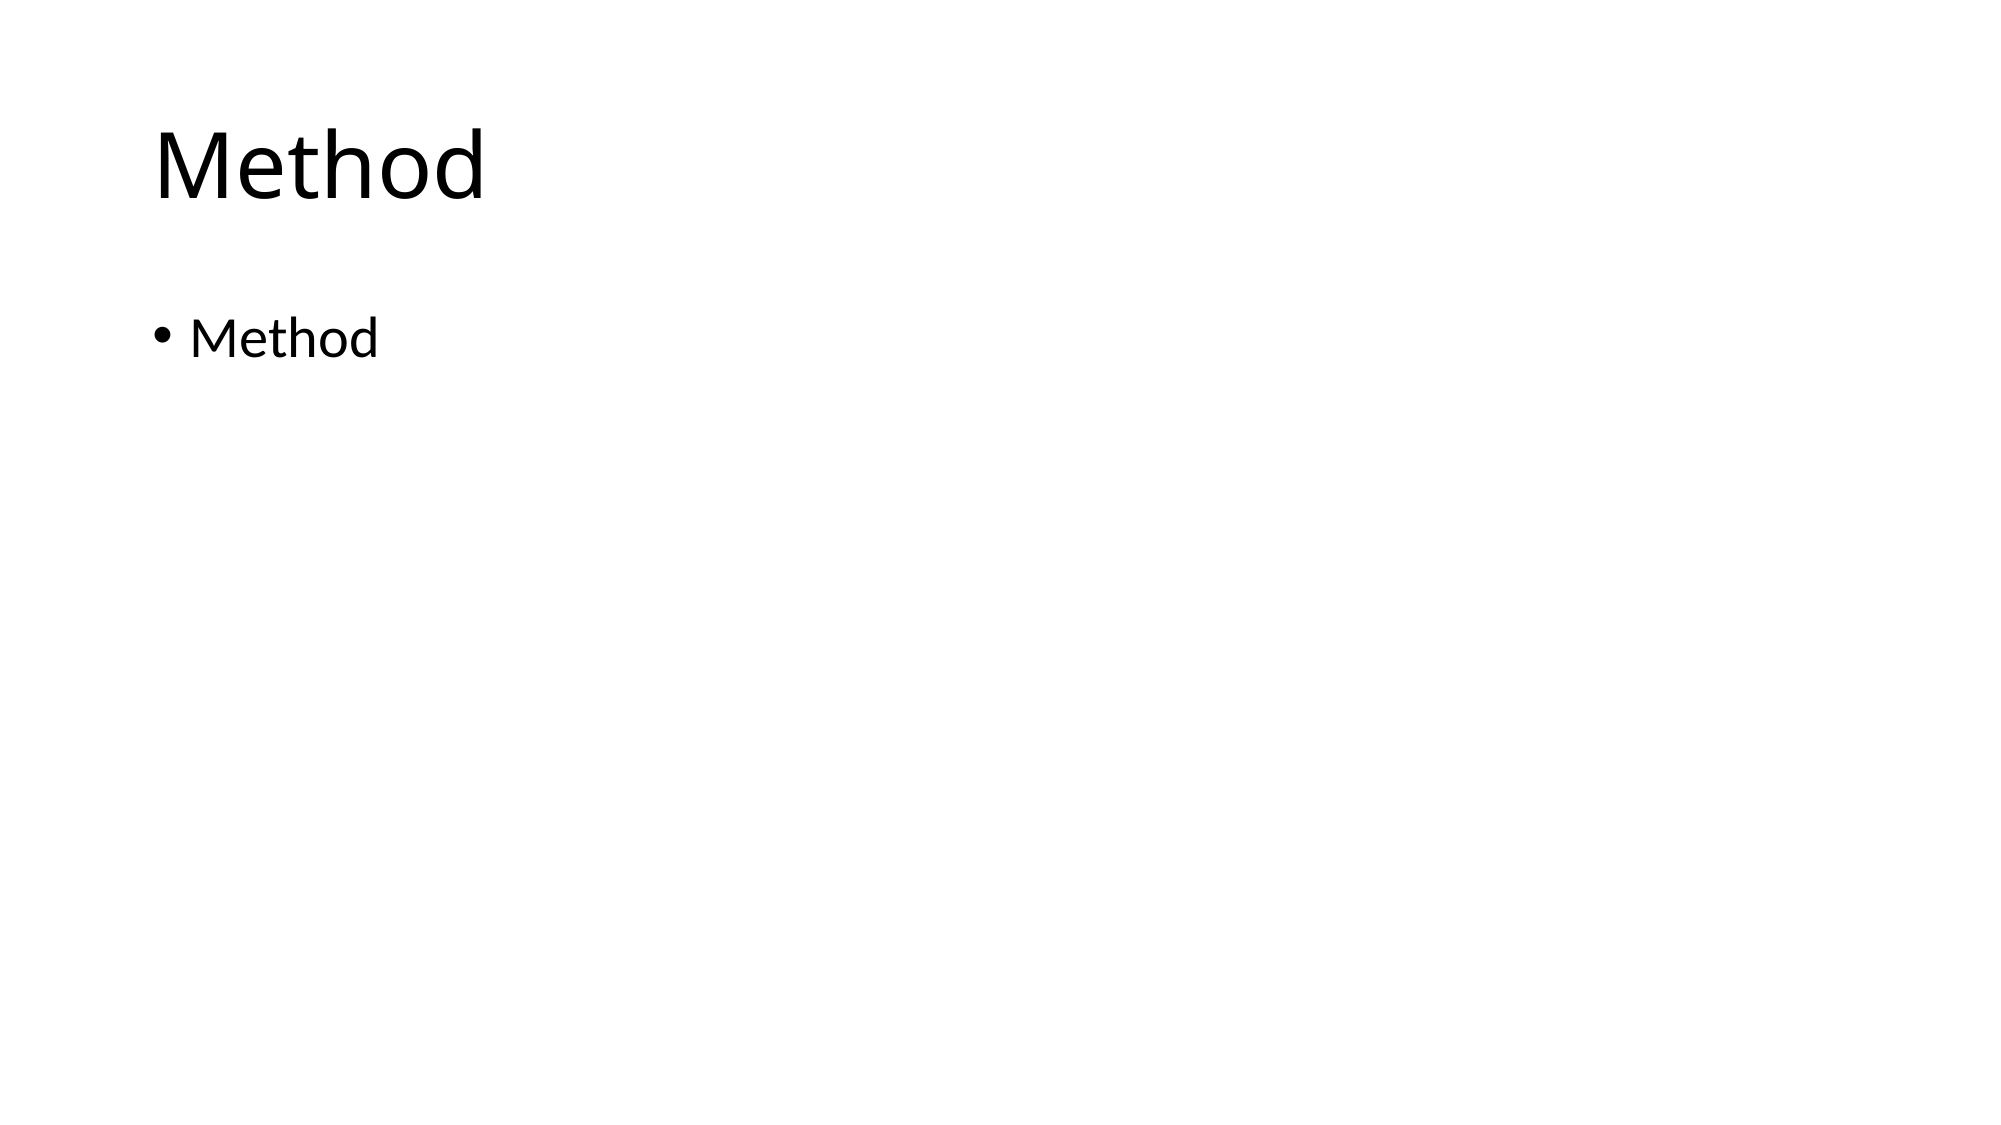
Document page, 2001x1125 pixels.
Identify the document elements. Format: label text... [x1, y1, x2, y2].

list Method [137, 299, 1863, 1014]
title Method [137, 59, 1863, 278]
